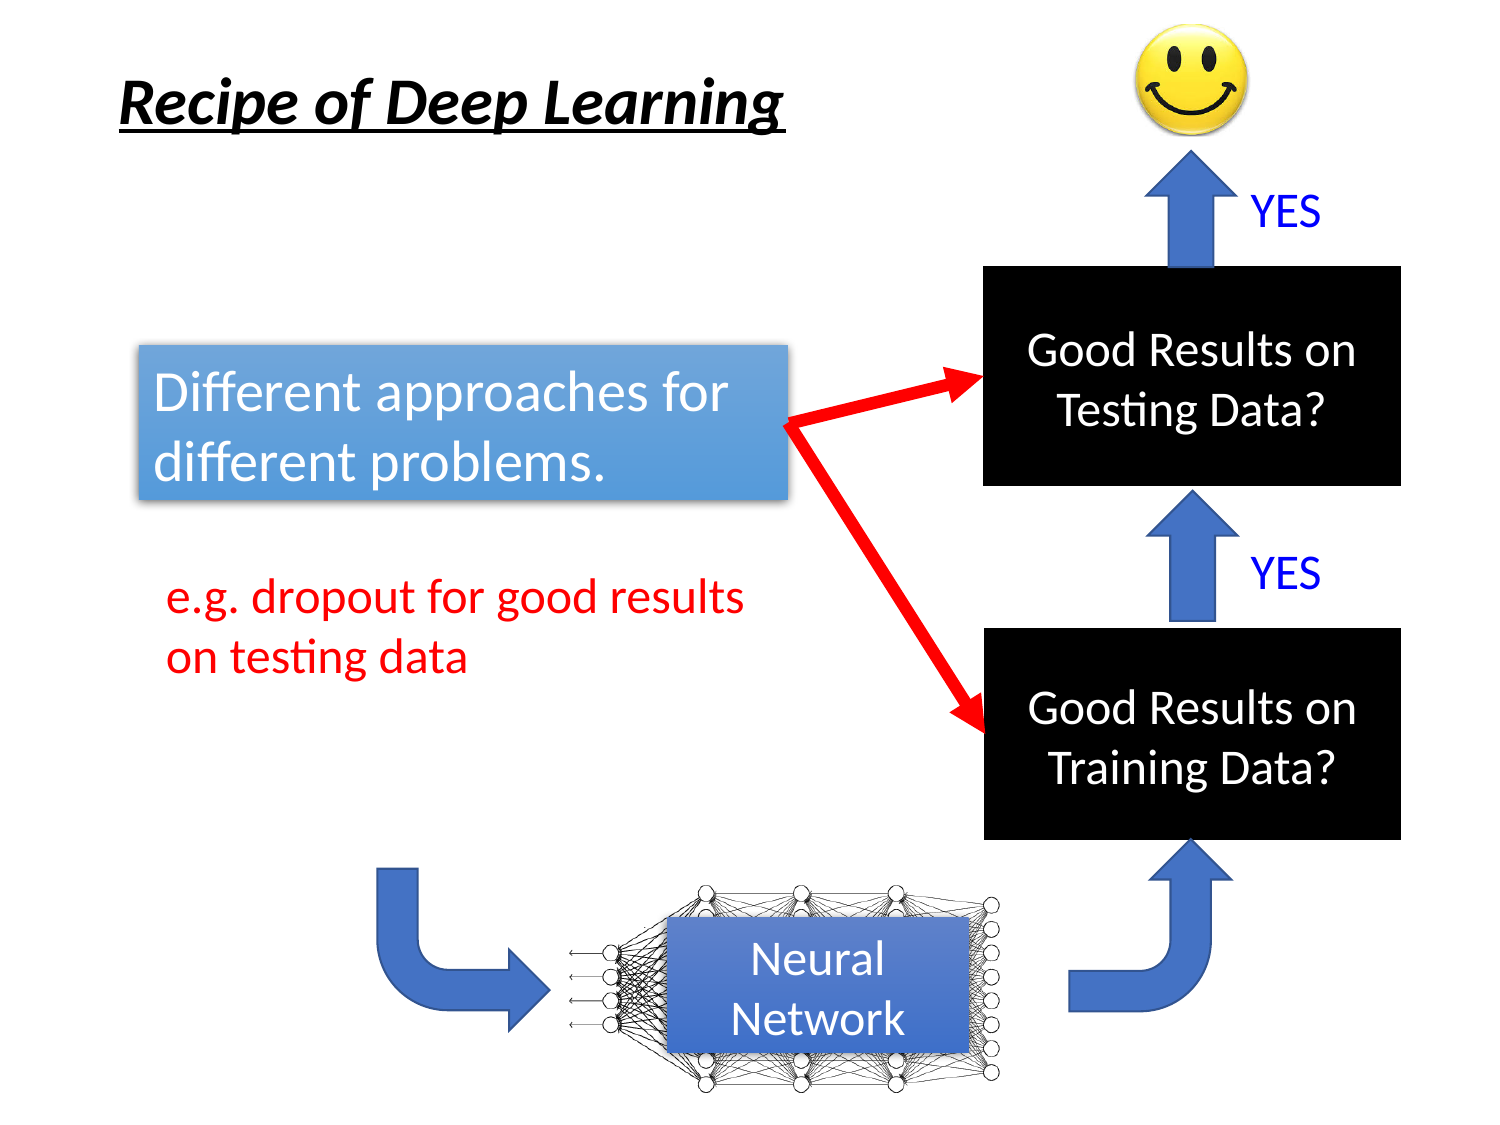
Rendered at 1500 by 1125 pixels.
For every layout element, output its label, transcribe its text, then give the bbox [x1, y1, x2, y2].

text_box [787, 423, 986, 734]
text_box e.g. dropout for good results on testing data [151, 555, 771, 691]
text_box YES [1235, 169, 1363, 245]
text_box [1143, 149, 1235, 269]
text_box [553, 880, 1008, 1099]
text_box Good Results on Testing Data? [983, 266, 1401, 486]
text_box Different approaches for different problems. [138, 345, 788, 500]
text_box YES [1235, 531, 1363, 607]
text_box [789, 376, 984, 423]
text_box [376, 867, 552, 1033]
text_box Good Results on Training Data? [984, 628, 1401, 840]
text_box [1145, 489, 1235, 622]
picture [1131, 24, 1251, 137]
text_box Recipe of Deep Learning [103, 50, 818, 145]
text_box [1068, 837, 1234, 1013]
